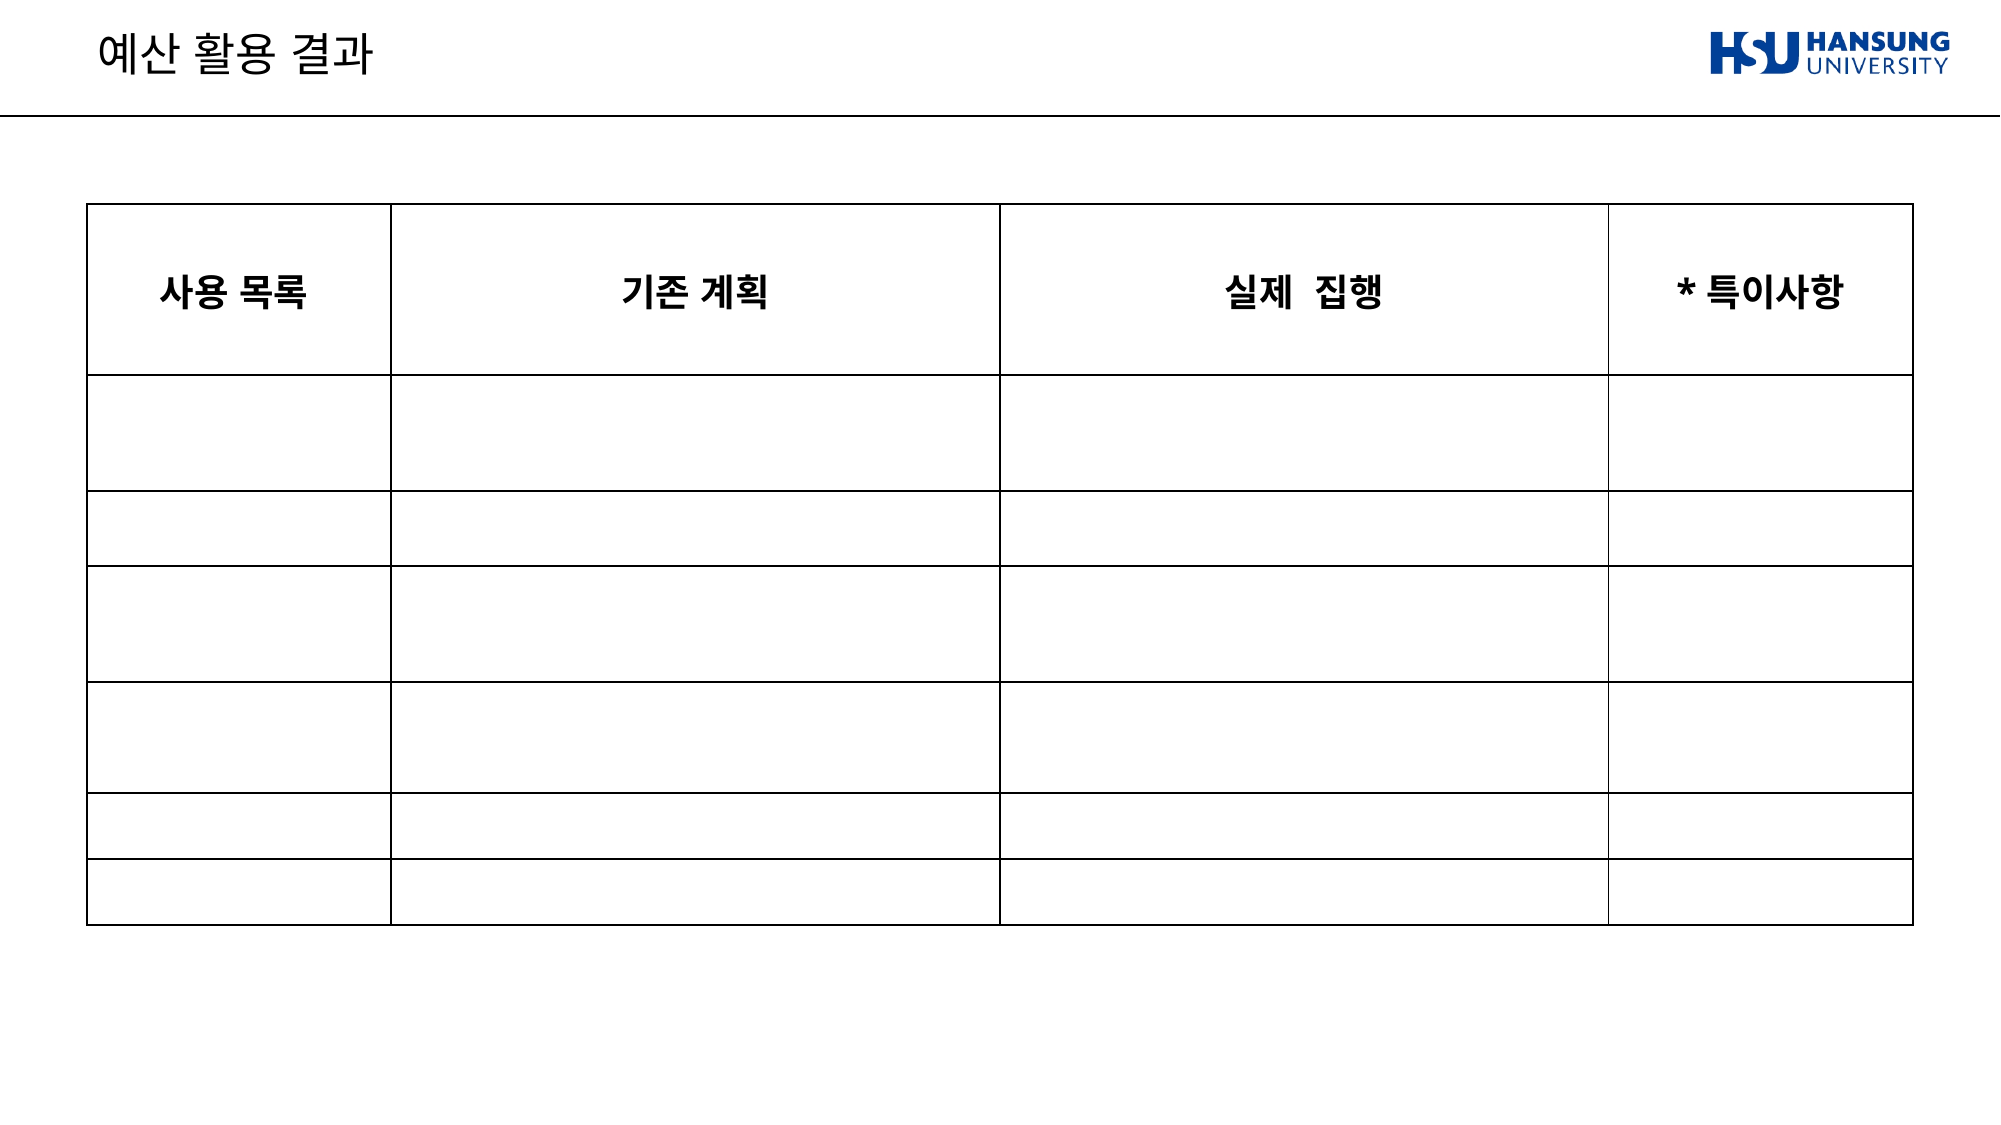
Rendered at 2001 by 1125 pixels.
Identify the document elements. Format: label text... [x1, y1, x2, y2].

table_cell [1001, 492, 1608, 565]
table_cell [88, 376, 390, 490]
table_header 사용 목록 [88, 205, 390, 374]
table_cell [88, 492, 390, 565]
table_cell [88, 860, 390, 924]
table_cell [1609, 860, 1912, 924]
table_cell [392, 860, 999, 924]
table_cell [88, 683, 390, 792]
table_cell [392, 492, 999, 565]
table_header *특이사항 [1609, 205, 1912, 374]
table_cell [1001, 376, 1608, 490]
subtitle 예산 활용 결과 [0, 24, 604, 88]
table_cell [1001, 567, 1608, 681]
table_cell [1609, 794, 1912, 858]
picture [1706, 25, 1955, 83]
table_cell [88, 567, 390, 681]
table_cell [392, 567, 999, 681]
table_cell [1609, 492, 1912, 565]
table_cell [392, 376, 999, 490]
table_cell [1609, 567, 1912, 681]
table_cell [1001, 794, 1608, 858]
table_cell [392, 683, 999, 792]
table_header 실제 집행 [1001, 205, 1608, 374]
table_header 기존 계획 [392, 205, 999, 374]
table_cell [1001, 683, 1608, 792]
table_cell [1609, 683, 1912, 792]
table_cell [1609, 376, 1912, 490]
table_cell [88, 794, 390, 858]
table_cell [1001, 860, 1608, 924]
table_cell [392, 794, 999, 858]
